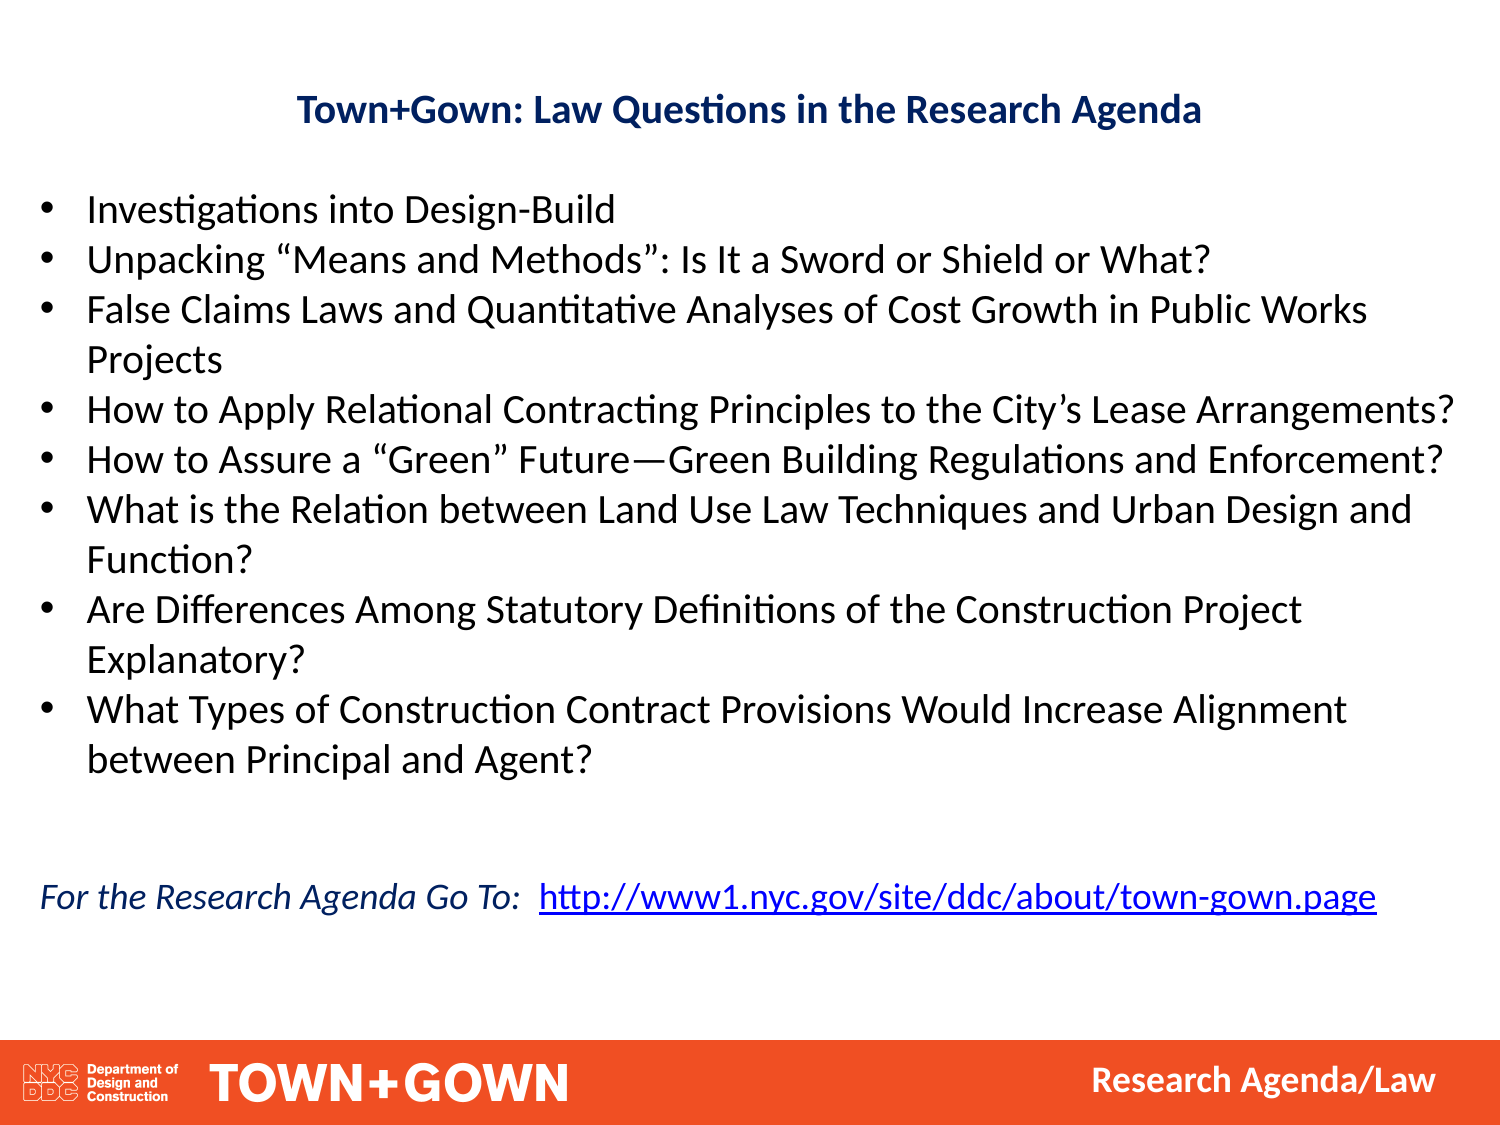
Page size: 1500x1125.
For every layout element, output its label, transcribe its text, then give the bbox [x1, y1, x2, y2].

text_box Town+Gown: Law Questions in the Research Agenda Investigations into Design-Build Unpacking “Means and Methods”: Is It a Sword or Shield or What? False Claims Laws and Quantitative Analyses of Cost Growth in Public Works Projects How to Apply Relational Contracting Principles to the City’s Lease Arrangements? How to Assure a “Green” Future—Green Building Regulations and Enforcement? What is the Relation between Land Use Law Techniques and Urban Design and Function? Are Differences Among Statutory Definitions of the Construction Project Explanatory? What Types of Construction Contract Provisions Would Increase Alignment between Principal and Agent? For the Research Agenda Go To: http://www1.nyc.gov/site/ddc/about/town-gown.page [24, 74, 1475, 1039]
picture [0, 1040, 1500, 1125]
